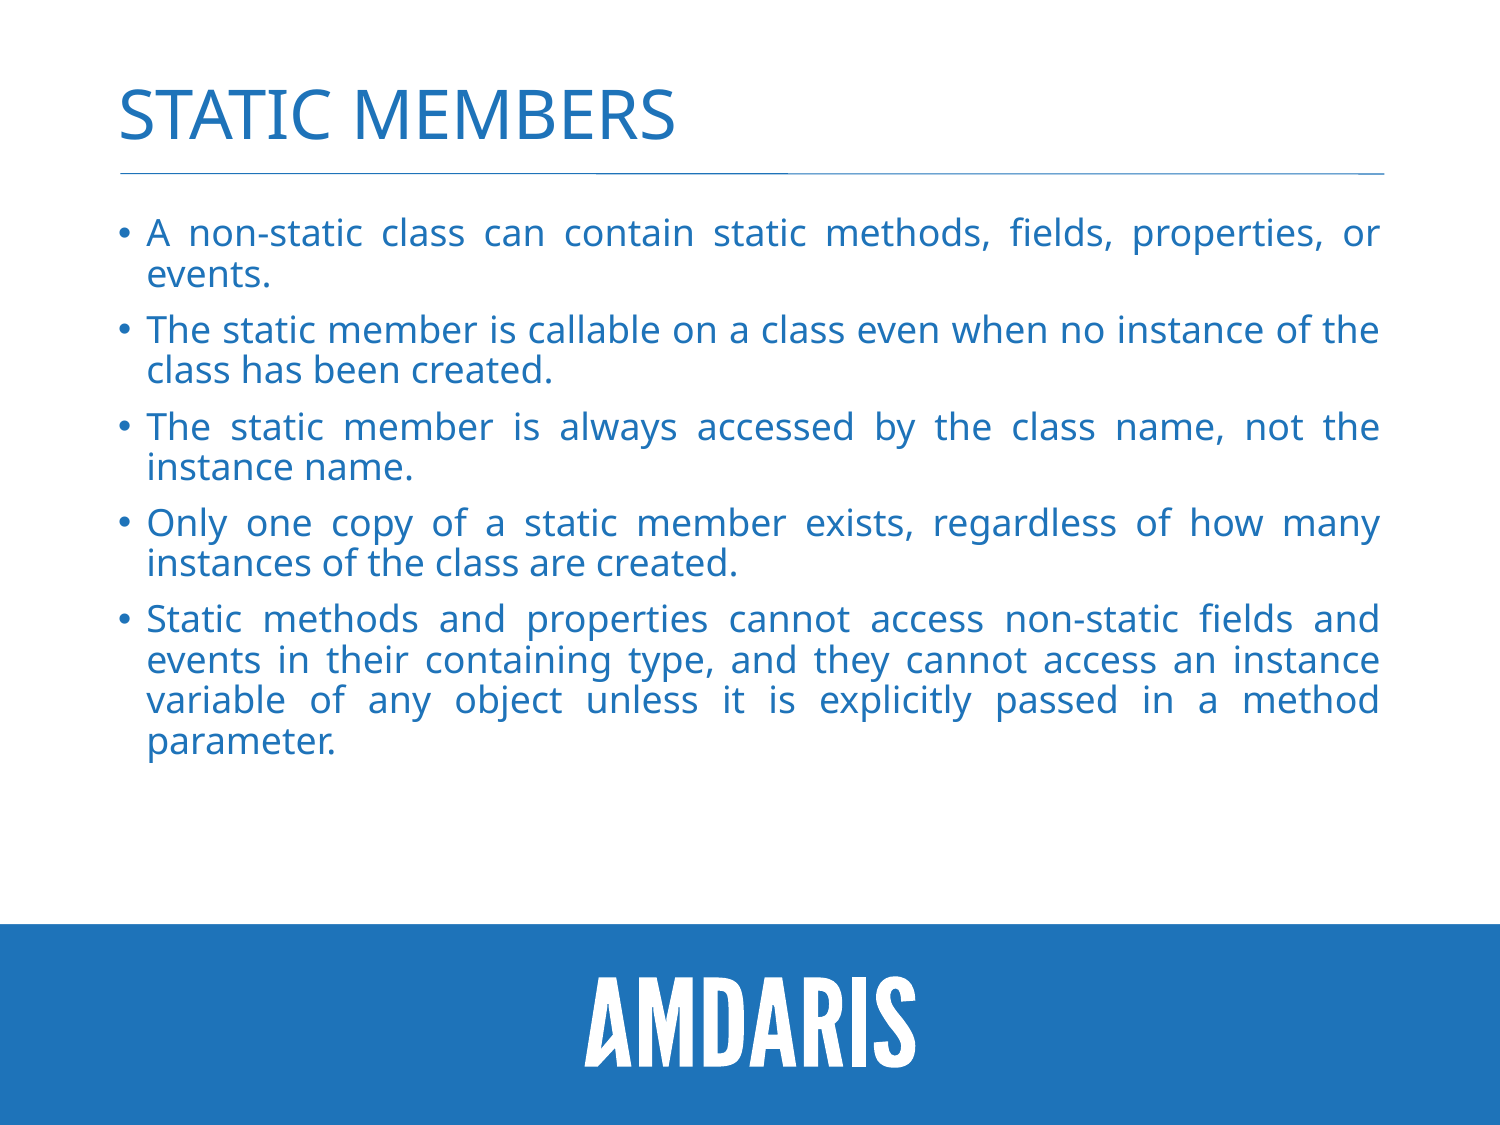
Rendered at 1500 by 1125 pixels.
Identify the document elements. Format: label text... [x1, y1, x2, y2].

list A non-static class can contain static methods, fields, properties, or events. The static member is callable on a class even when no instance of the class has been created. The static member is always accessed by the class name, not the instance name. Only one copy of a static member exists, regardless of how many instances of the class are created. Static methods and properties cannot access non-static fields and events in their containing type, and they cannot access an instance variable of any object unless it is explicitly passed in a method parameter. [103, 206, 1397, 887]
title Static members [103, 59, 1397, 175]
